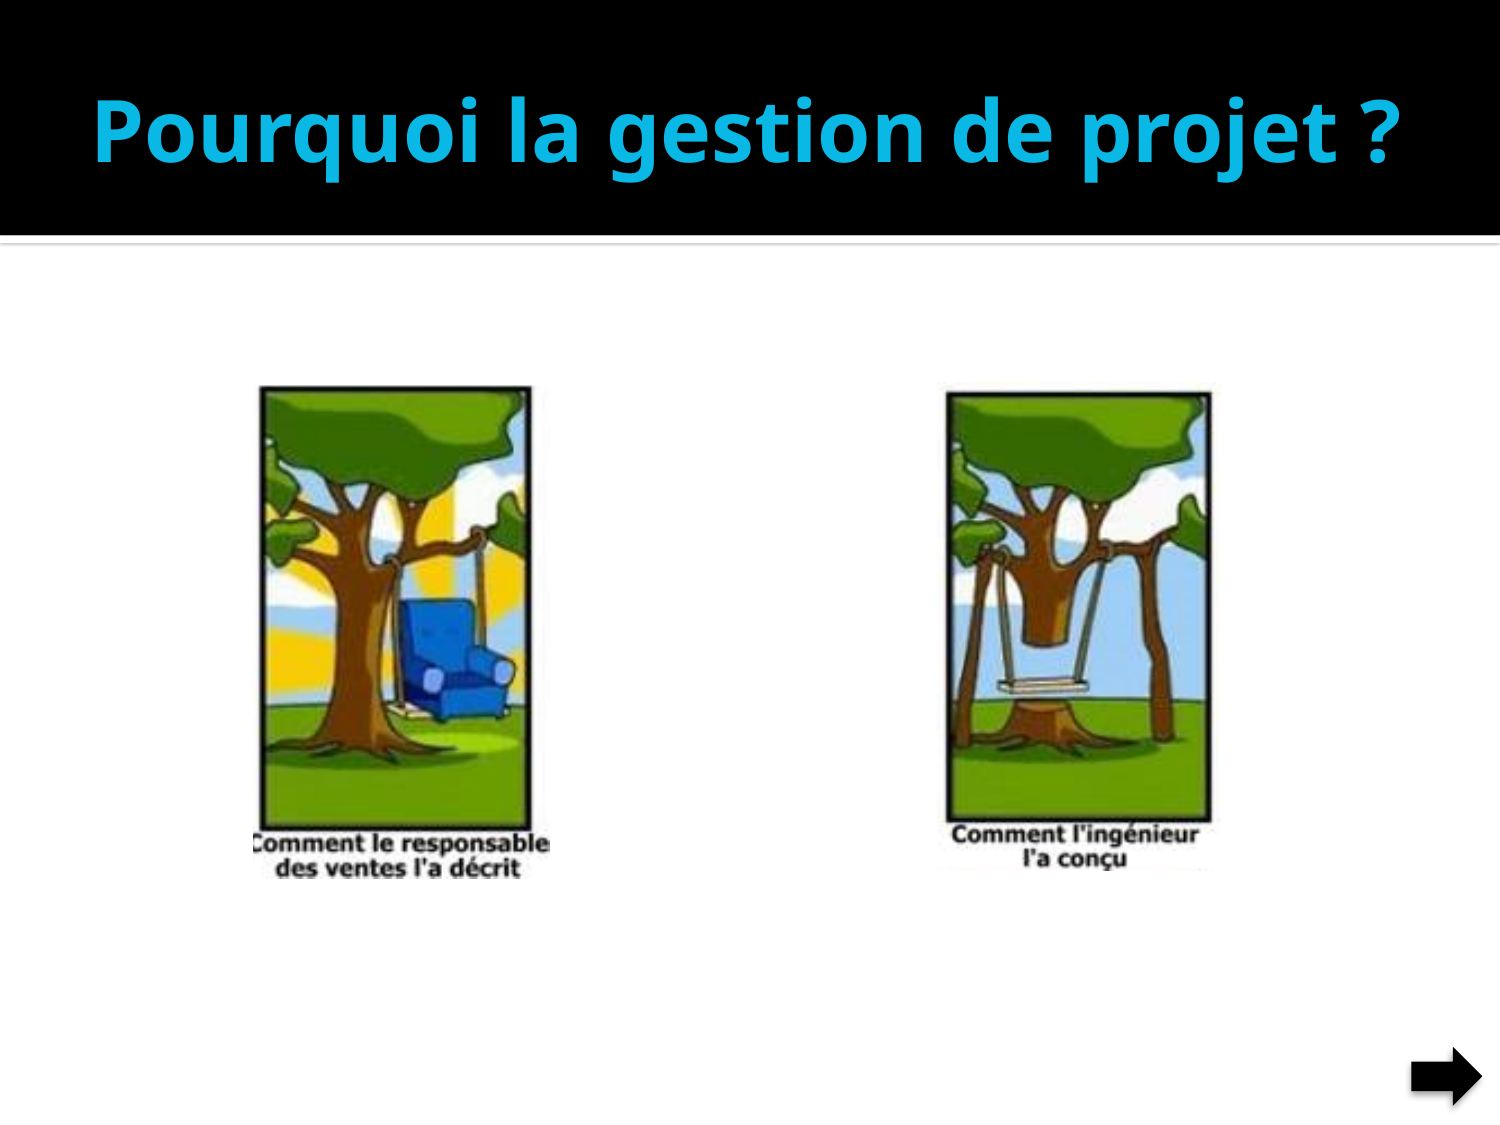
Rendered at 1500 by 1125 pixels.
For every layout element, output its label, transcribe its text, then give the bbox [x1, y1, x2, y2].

text_box [1411, 1046, 1483, 1106]
title Pourquoi la gestion de projet ? [75, 24, 1425, 231]
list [253, 385, 550, 879]
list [927, 382, 1221, 871]
